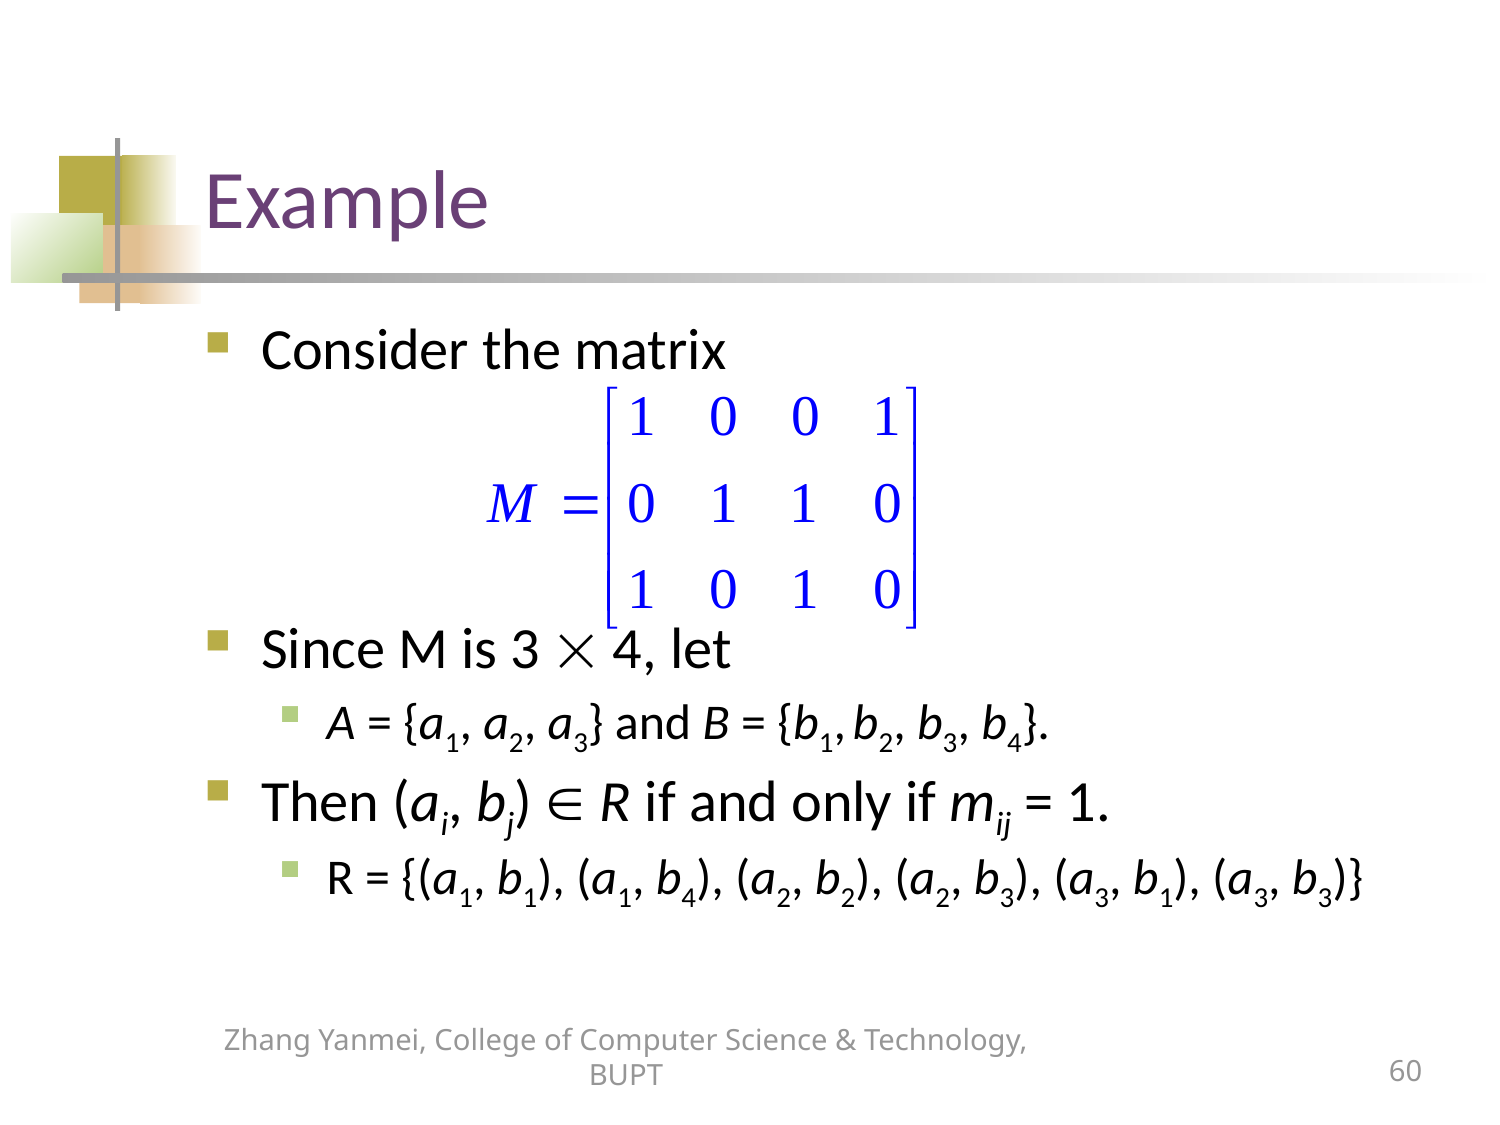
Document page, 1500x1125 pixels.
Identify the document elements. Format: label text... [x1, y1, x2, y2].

list Consider the matrix Since M is 3  4, let A = {a1, a2, a3} and B = {b1, b2, b3, b4}. Then (ai, bj)  R if and only if mij = 1. R = {(a1, b1), (a1, b4), (a2, b2), (a2, b3), (a3, b1), (a3, b3)} [189, 311, 1465, 987]
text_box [478, 373, 939, 643]
title Example [189, 65, 1469, 253]
footer Zhang Yanmei, College of Computer Science & Technology, BUPT [189, 1022, 1063, 1099]
slide_number 60 [1124, 1024, 1438, 1101]
